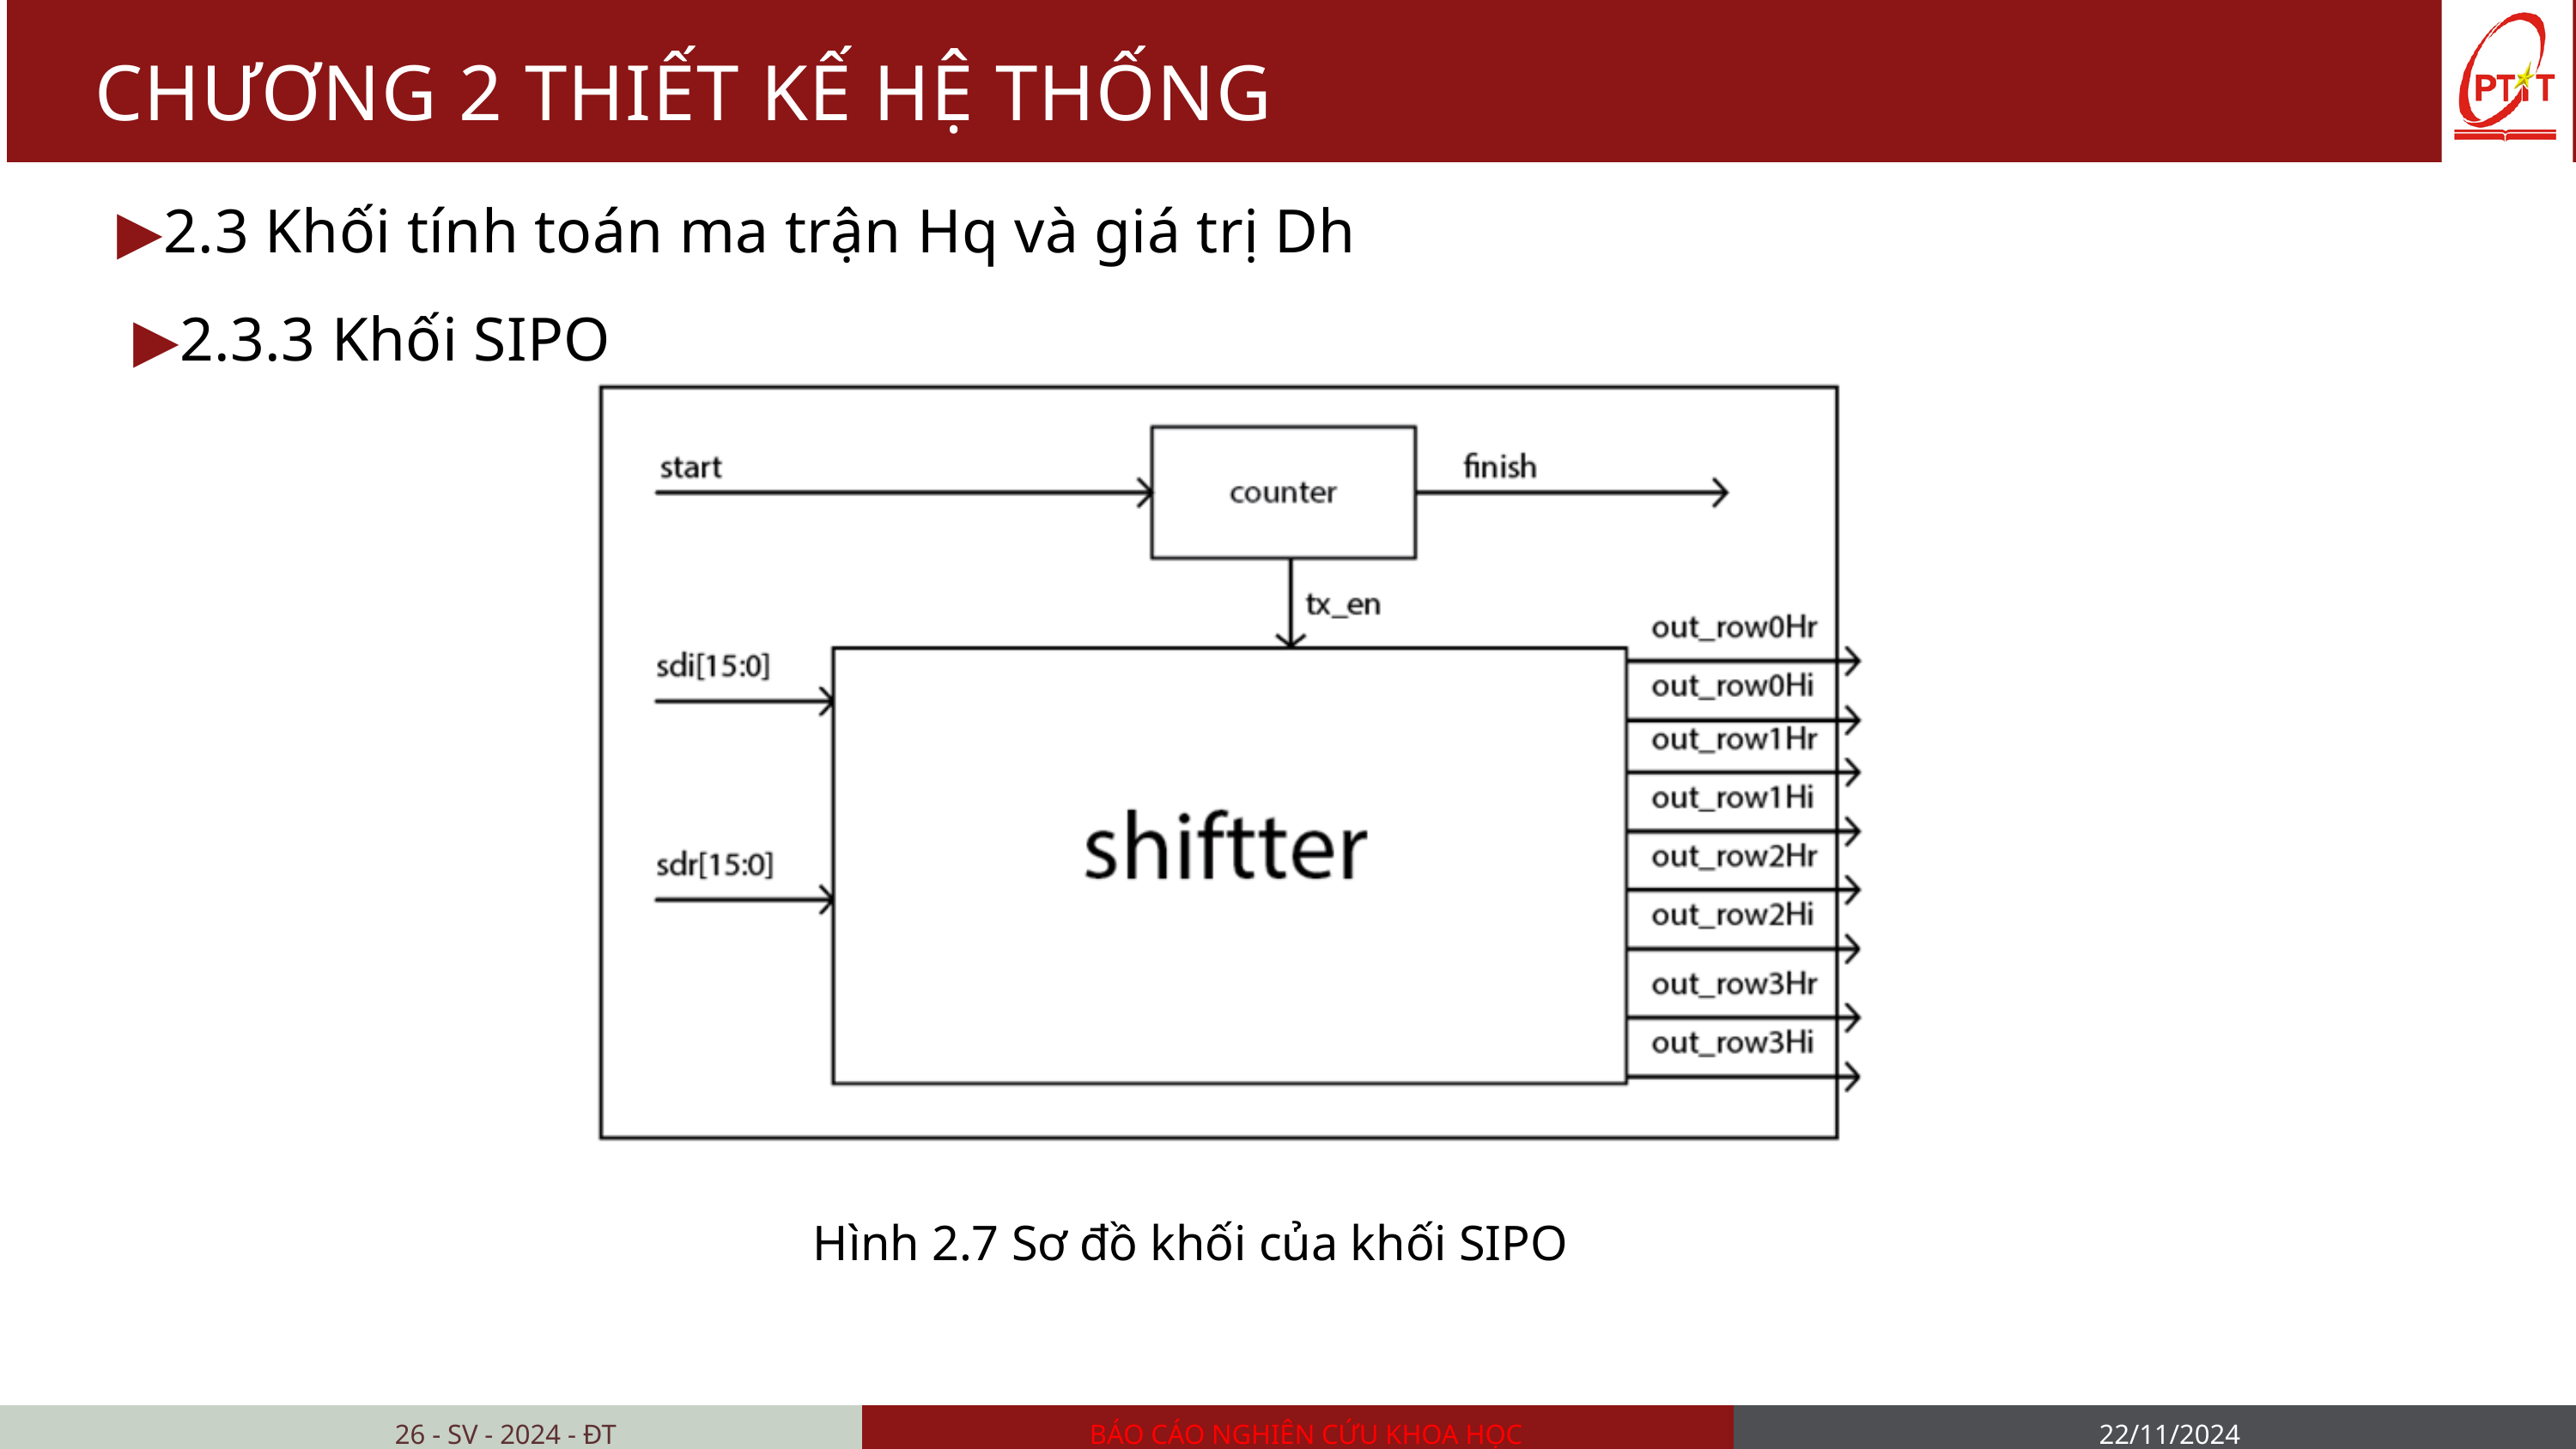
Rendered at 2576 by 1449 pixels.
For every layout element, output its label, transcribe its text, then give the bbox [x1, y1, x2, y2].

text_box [7, 0, 2576, 163]
text_box [587, 481, 1868, 1158]
text_box ▶2.3 Khối tính toán ma trận Hq và giá trị Dh ▶2.3.3 Khối SIPO [117, 173, 1928, 481]
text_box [0, 1368, 2576, 1449]
text_box Hình 2.7 Sơ đồ khối của khối SIPO [394, 1203, 1987, 1337]
